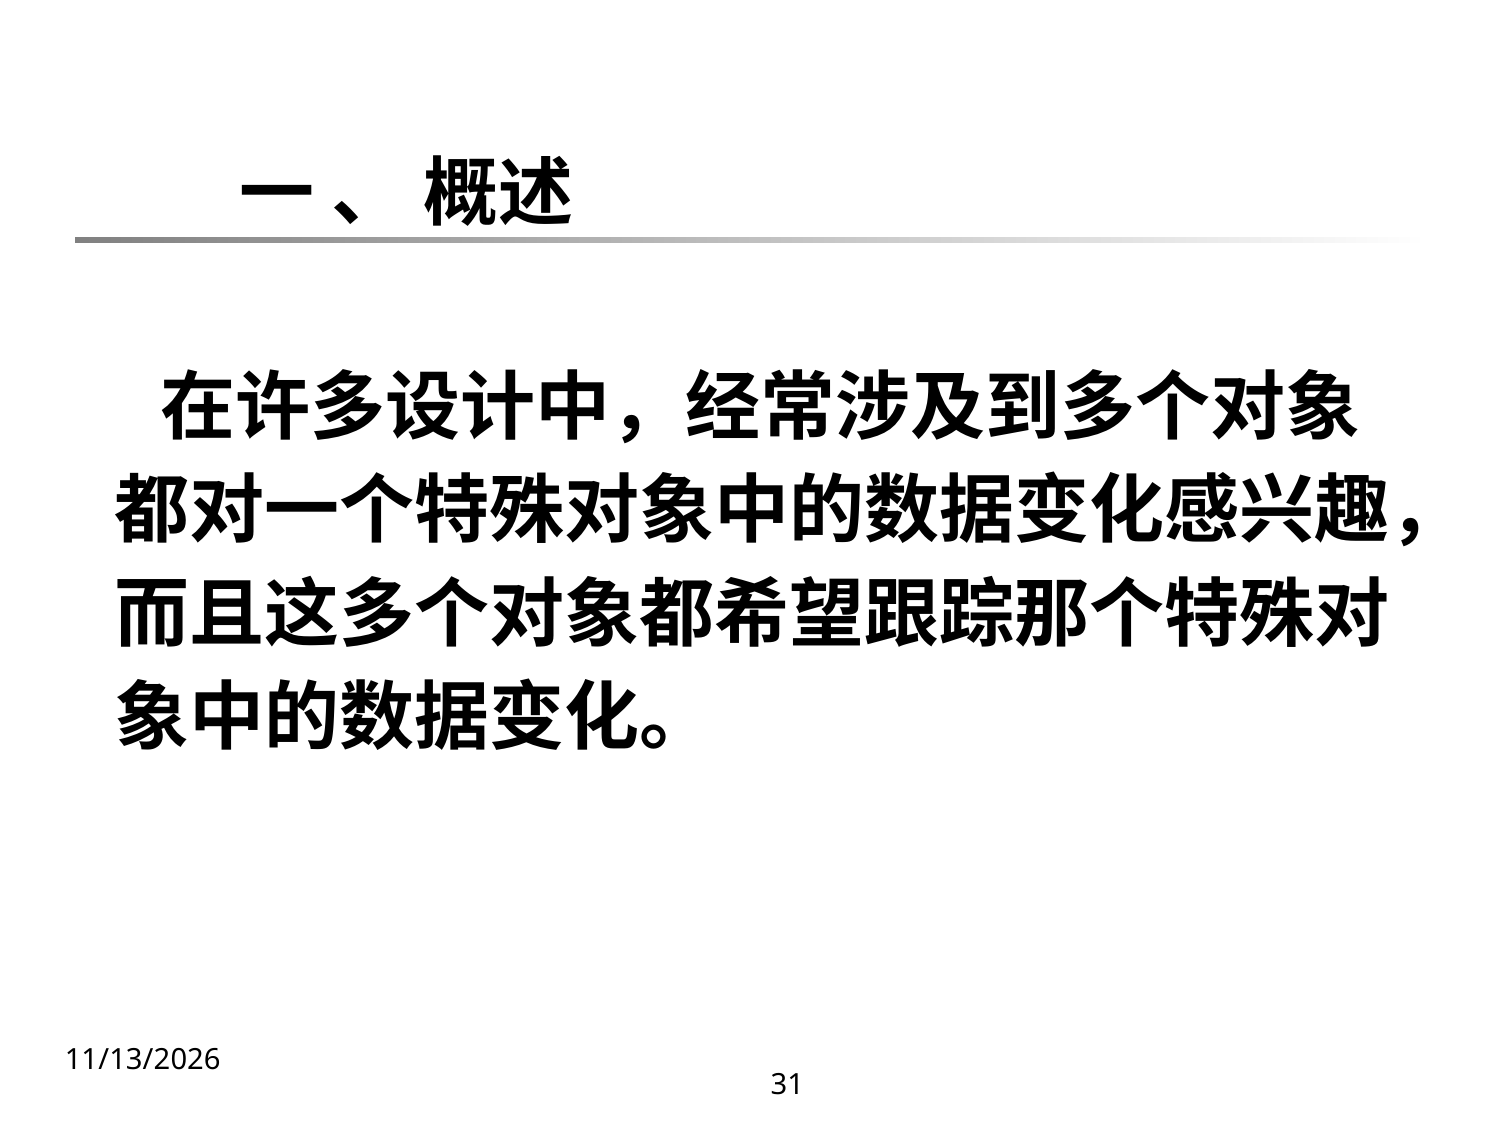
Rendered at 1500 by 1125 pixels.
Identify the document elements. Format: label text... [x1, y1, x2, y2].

text_box [75, 237, 1425, 243]
text_box [49, 1012, 363, 1088]
text_box [549, 1037, 1025, 1113]
text_box 在许多设计中，经常涉及到多个对象都对一个特殊对象中的数据变化感兴趣，而且这多个对象都希望跟踪那个特殊对象中的数据变化。 [99, 337, 1413, 767]
subtitle 一 、 概述 [224, 137, 776, 237]
